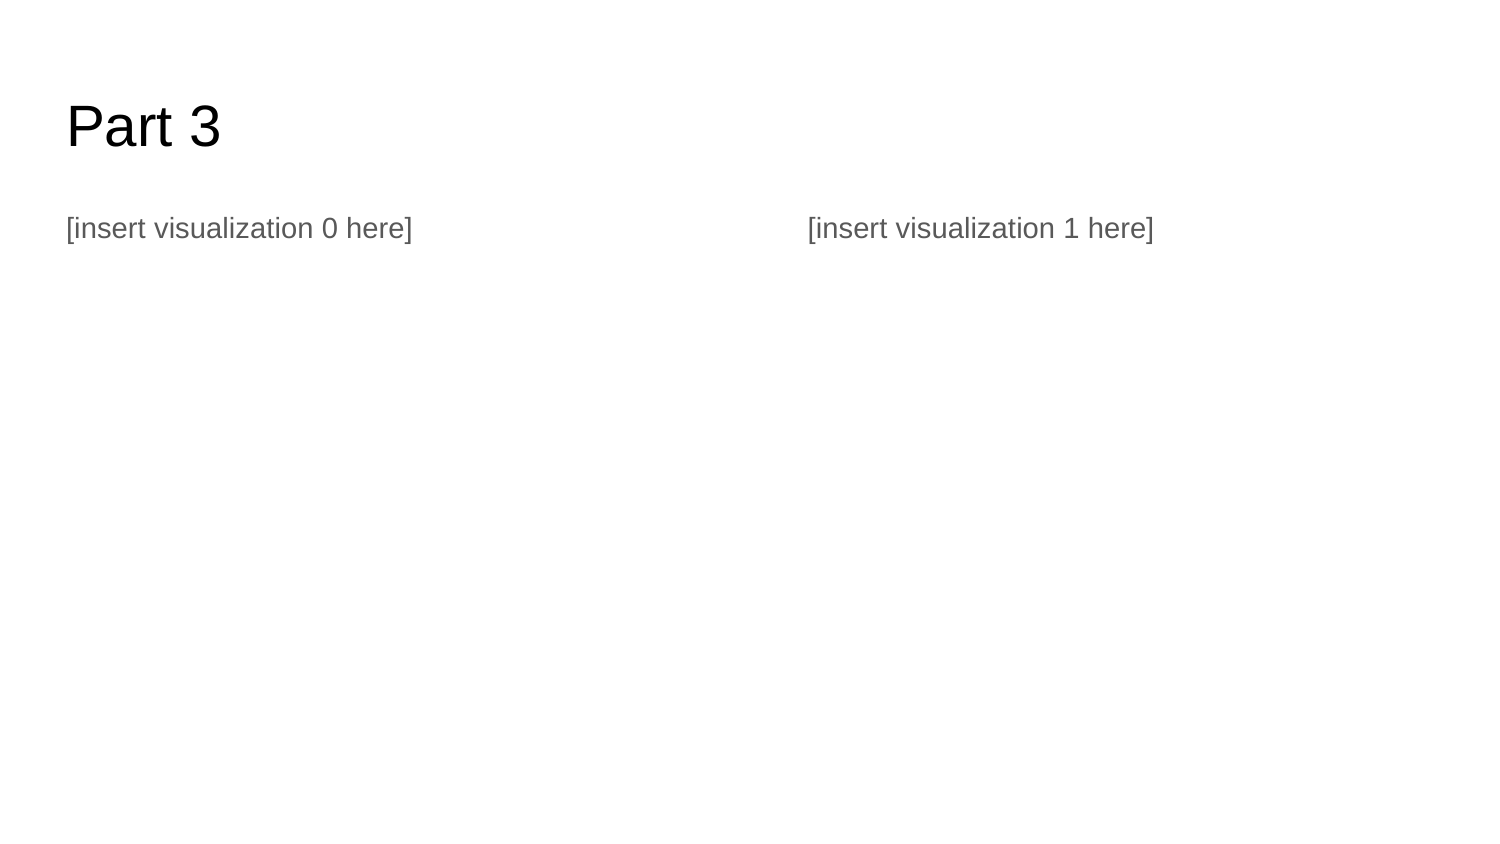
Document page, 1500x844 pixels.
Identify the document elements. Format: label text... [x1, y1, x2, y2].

title Part 3 [51, 72, 1449, 167]
list [insert visualization 0 here] [51, 189, 708, 750]
list [insert visualization 1 here] [792, 189, 1449, 750]
